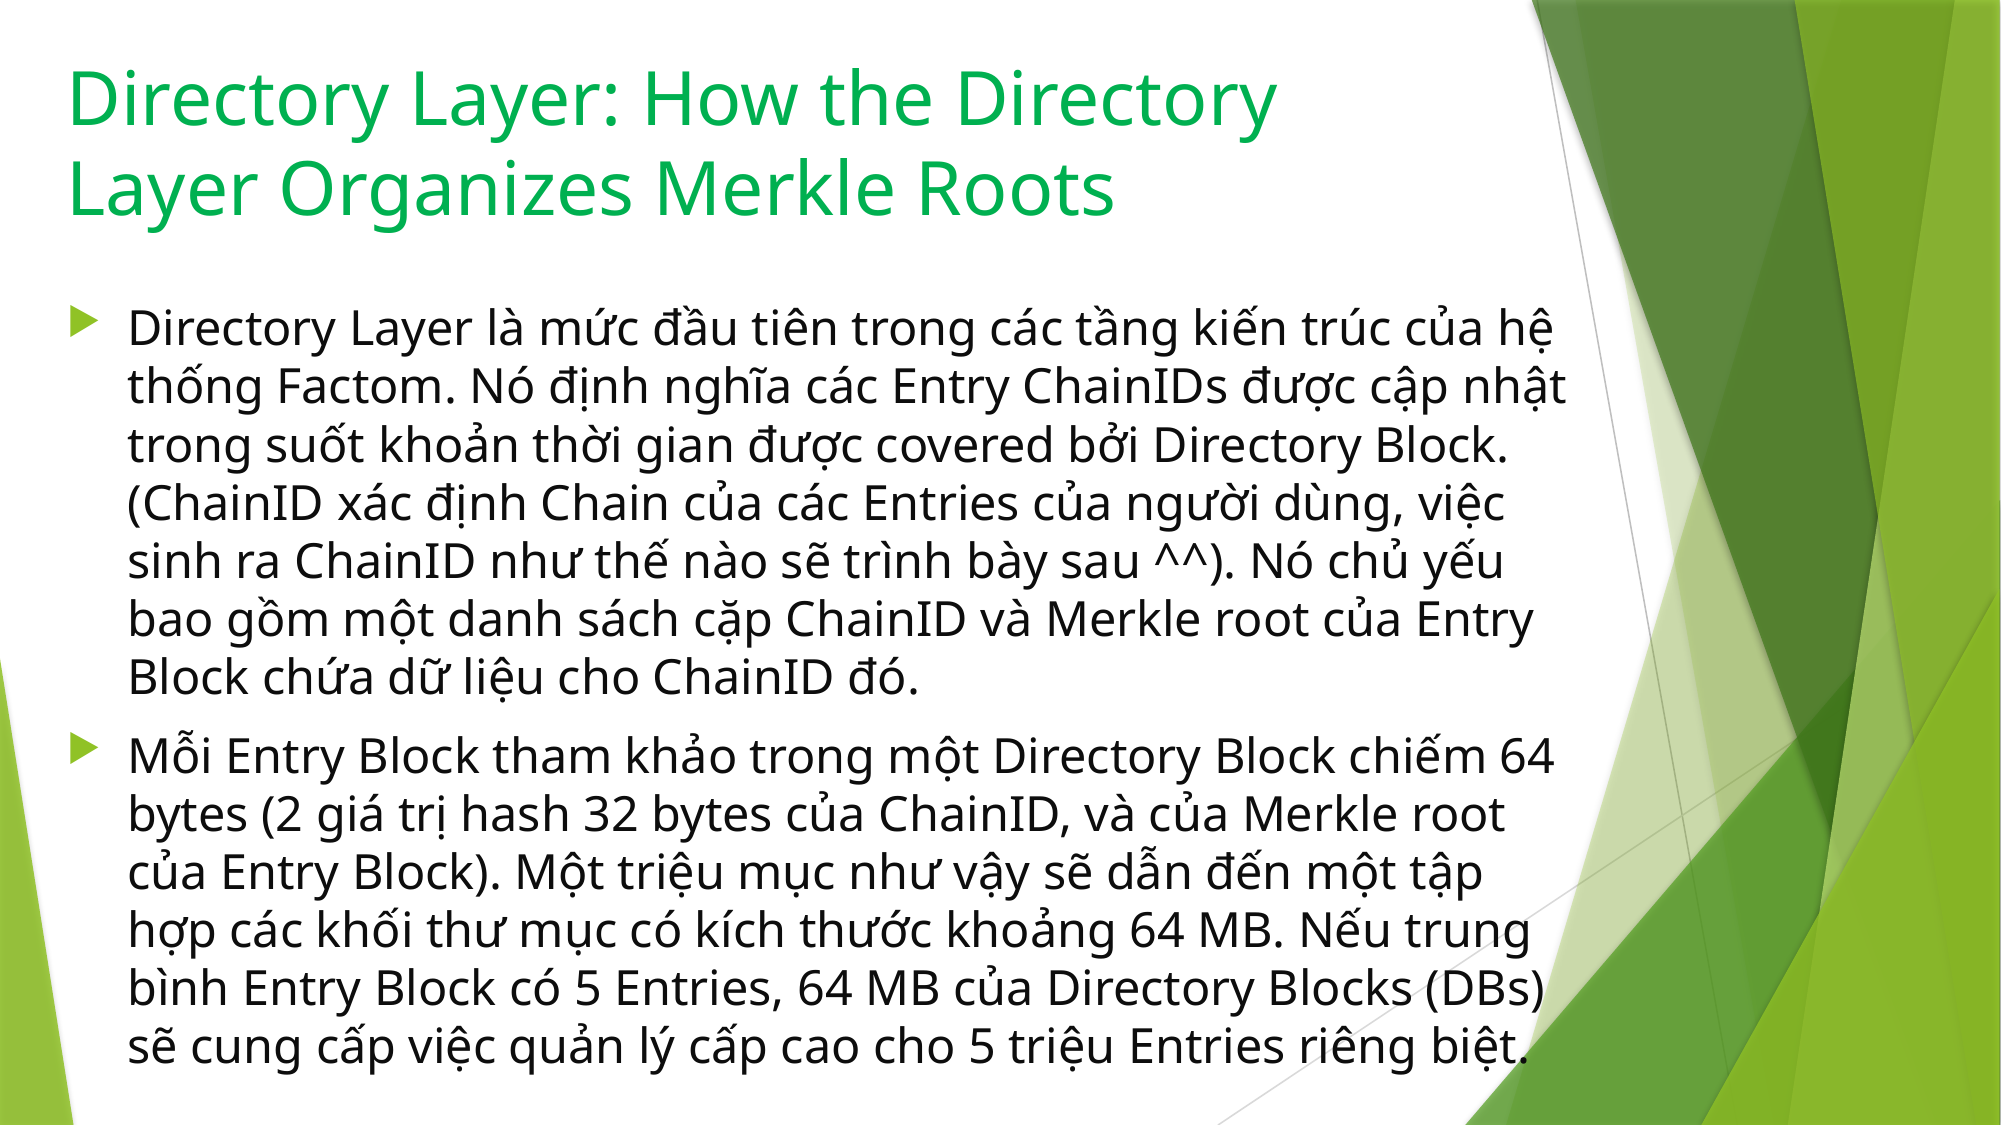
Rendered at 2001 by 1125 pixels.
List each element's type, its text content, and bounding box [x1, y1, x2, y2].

slide_number [1409, 991, 1526, 1051]
title Directory Layer: How the Directory Layer Organizes Merkle Roots [51, 43, 1462, 260]
list Directory Layer là mức đầu tiên trong các tầng kiến trúc của hệ thống Factom. Nó định nghĩa các Entry ChainIDs được cập nhật trong suốt khoản thời gian được covered bởi Directory Block. (ChainID xác định Chain của các Entries của người dùng, việc sinh ra ChainID như thế nào sẽ trình bày sau ^^). Nó chủ yếu bao gồm một danh sách cặp ChainID và Merkle root của Entry Block chứa dữ liệu cho ChainID đó. Mỗi Entry Block tham khảo trong một Directory Block chiếm 64 bytes (2 giá trị hash 32 bytes của ChainID, và của Merkle root của Entry Block). Một triệu mục như vậy sẽ dẫn đến một tập hợp các khối thư mục có kích thước khoảng 64 MB. Nếu trung bình Entry Block có 5 Entries, 64 MB của Directory Blocks (DBs) sẽ cung cấp việc quản lý cấp cao cho 5 triệu Entries riêng biệt. [51, 289, 1598, 1124]
